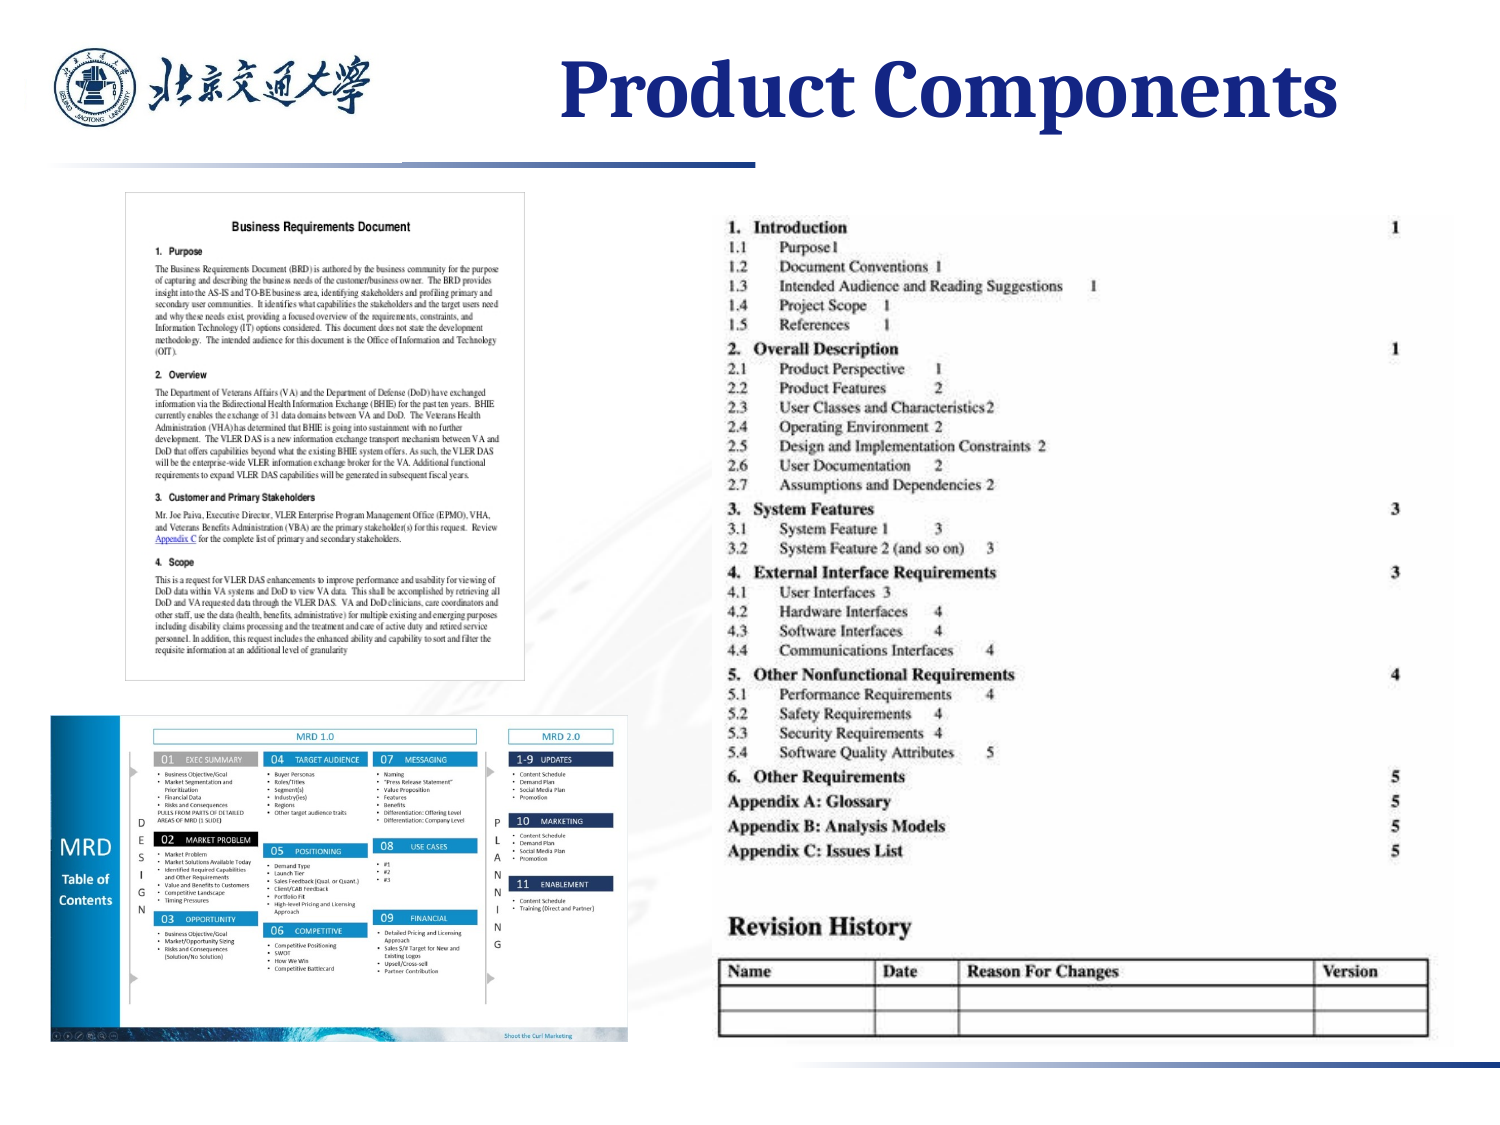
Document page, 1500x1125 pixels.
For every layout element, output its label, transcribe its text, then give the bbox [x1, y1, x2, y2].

title Product Components [399, 24, 1500, 163]
picture [0, 0, 1500, 1125]
